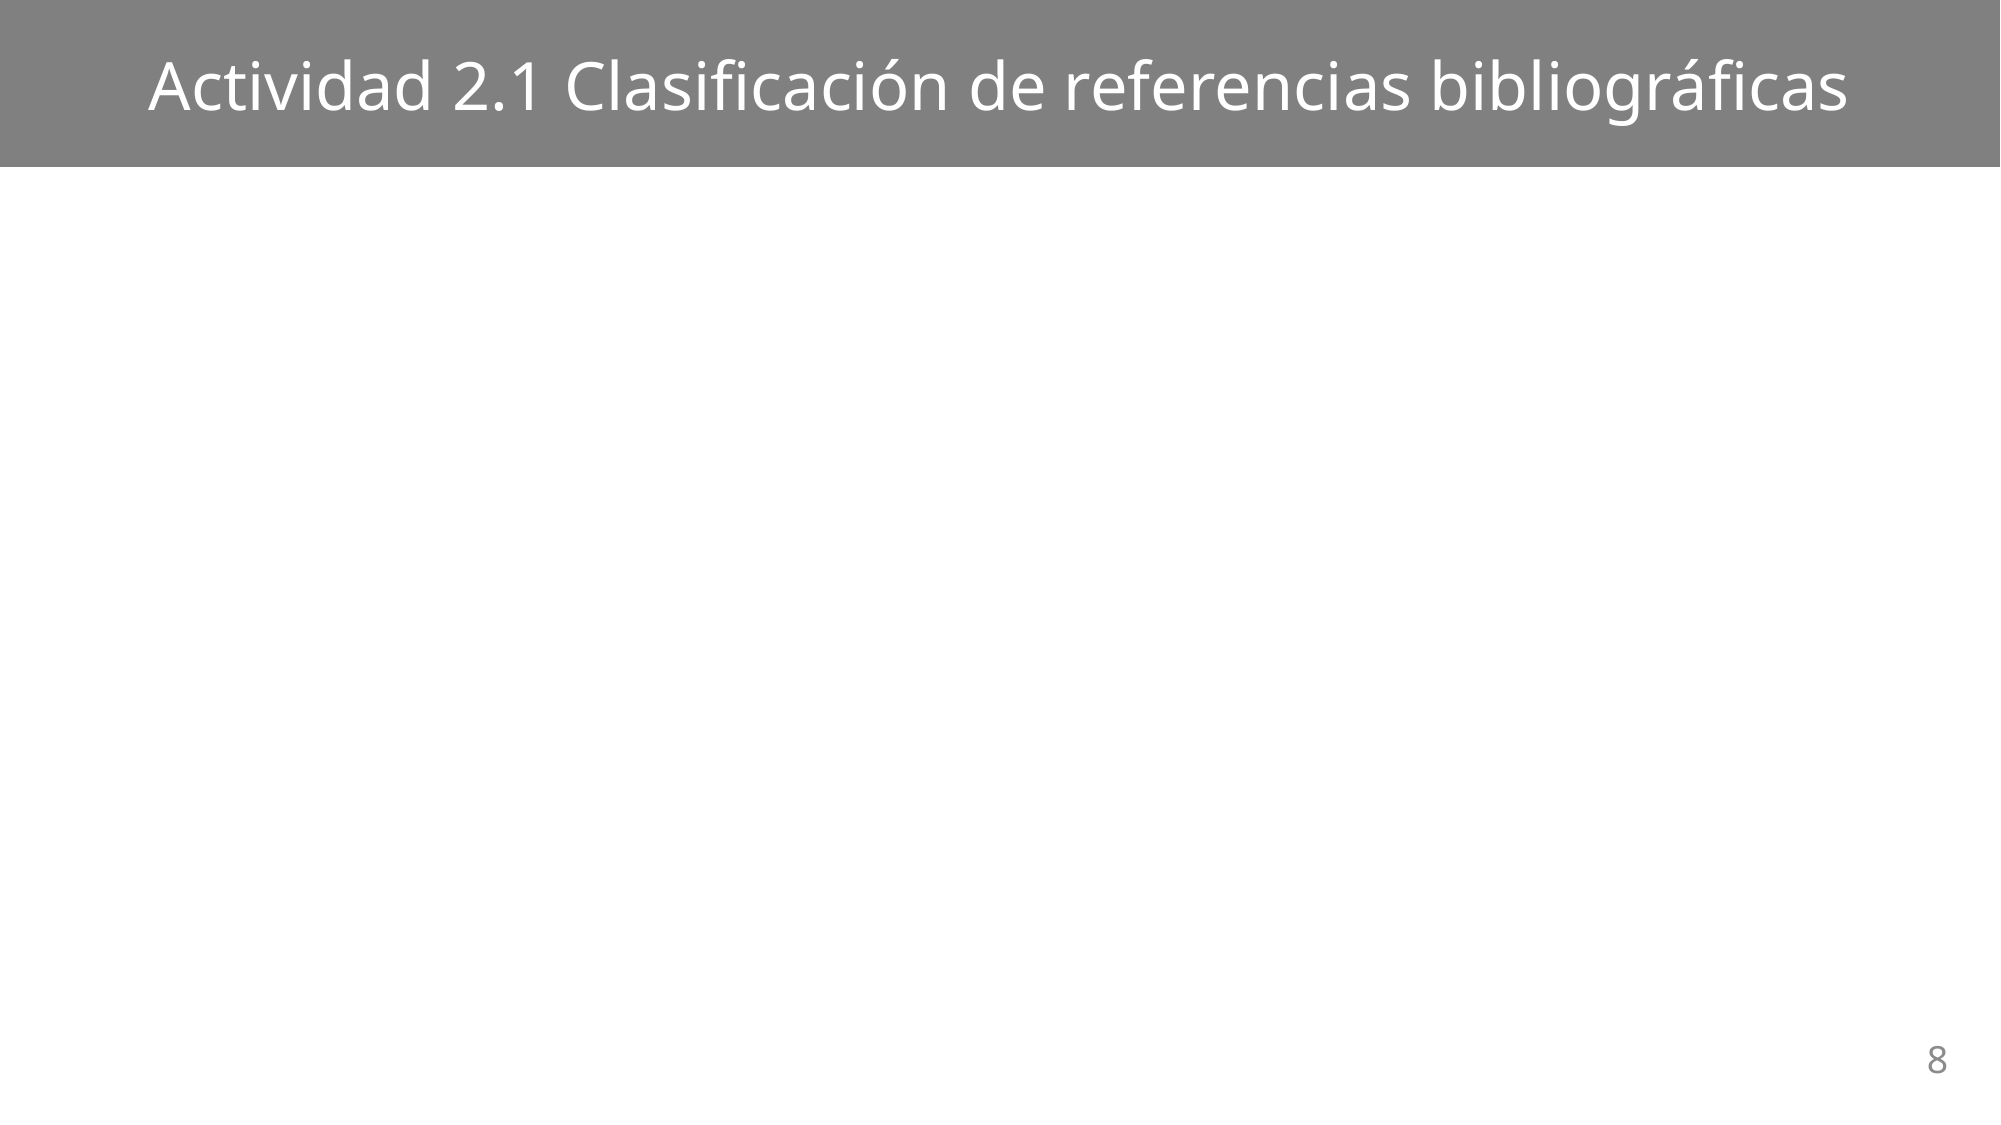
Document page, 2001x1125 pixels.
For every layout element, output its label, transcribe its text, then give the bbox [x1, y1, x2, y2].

text_box Actividad 2.1 Clasificación de referencias bibliográficas [0, 0, 2000, 168]
slide_number 8 [1513, 1031, 1964, 1092]
